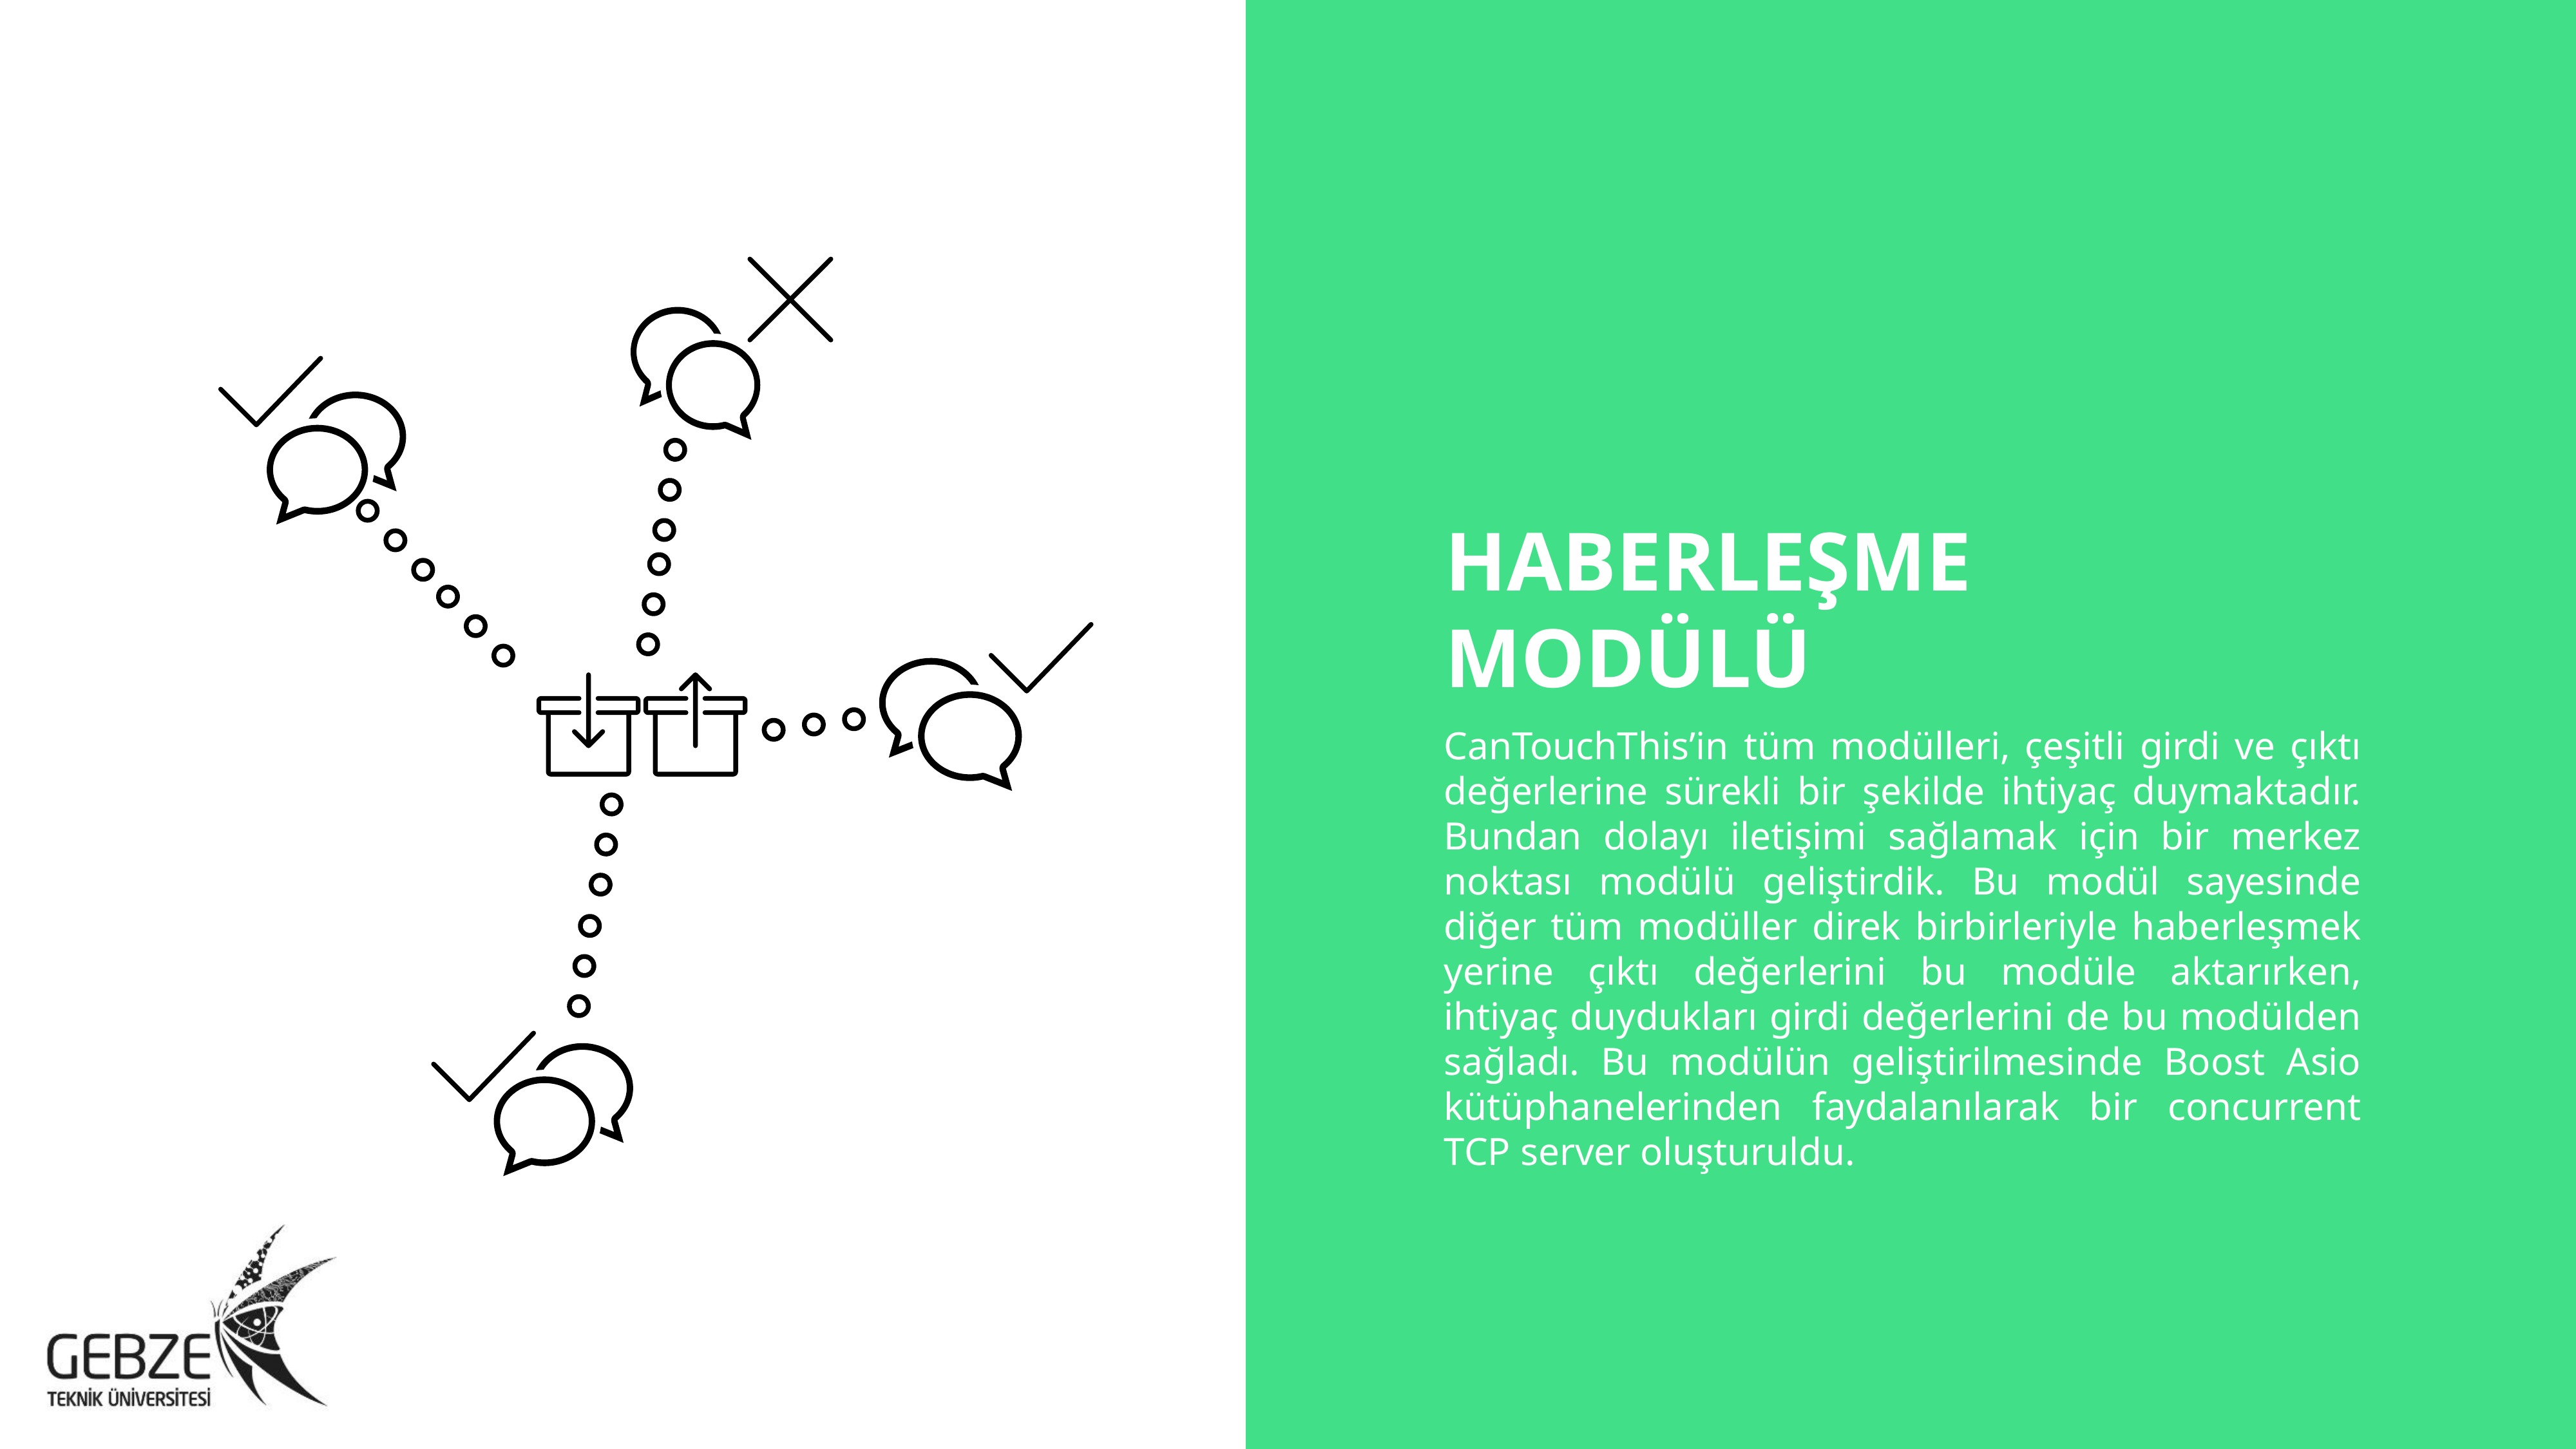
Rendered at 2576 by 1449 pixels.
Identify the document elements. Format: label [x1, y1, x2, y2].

text_box [918, 691, 1022, 791]
text_box [879, 658, 979, 758]
text_box [643, 696, 748, 777]
text_box [647, 552, 671, 576]
picture [38, 1217, 346, 1414]
text_box [663, 437, 687, 462]
text_box [411, 558, 435, 582]
text_box [218, 355, 323, 428]
text_box [988, 621, 1094, 694]
text_box [567, 994, 591, 1018]
text_box [599, 792, 624, 817]
text_box [431, 1030, 537, 1103]
text_box [436, 584, 460, 609]
text_box [631, 307, 721, 407]
text_box [571, 672, 606, 748]
text_box [588, 873, 613, 897]
text_box [747, 256, 834, 343]
text_box [578, 914, 602, 938]
text_box [761, 717, 786, 742]
text_box [1435, 505, 2371, 1182]
text_box [678, 672, 712, 748]
text_box [665, 340, 761, 440]
text_box [1245, 0, 2576, 1449]
text_box [535, 1043, 633, 1143]
text_box [842, 707, 866, 732]
text_box [383, 528, 408, 553]
text_box [636, 632, 660, 656]
text_box [267, 424, 368, 525]
text_box [309, 392, 406, 491]
text_box [356, 498, 380, 523]
text_box [464, 614, 488, 638]
text_box [652, 518, 676, 542]
text_box [572, 954, 596, 978]
text_box [642, 592, 666, 616]
text_box [536, 696, 641, 777]
text_box [801, 712, 826, 737]
text_box [658, 478, 682, 502]
text_box [491, 643, 515, 668]
text_box [493, 1076, 595, 1177]
text_box [594, 832, 618, 857]
